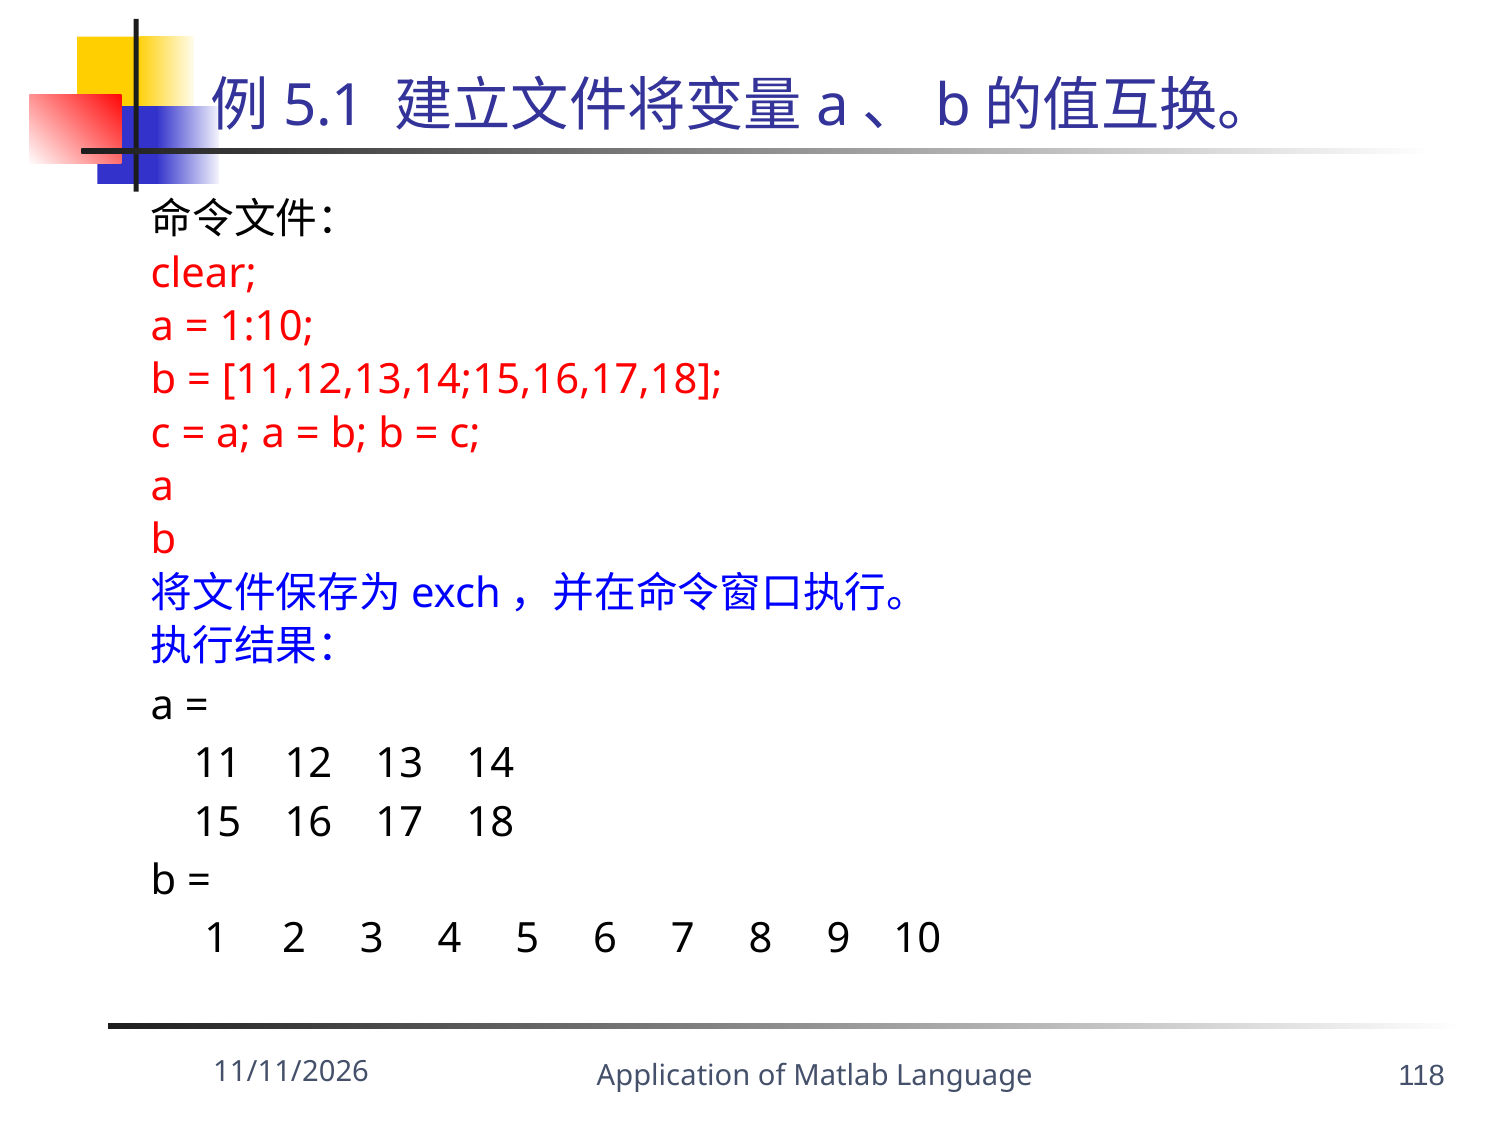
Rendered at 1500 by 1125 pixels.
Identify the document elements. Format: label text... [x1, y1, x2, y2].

text_box Application of Matlab Language [549, 1024, 1081, 1100]
list 命令文件： clear; a = 1:10; b = [11,12,13,14;15,16,17,18]; c = a; a = b; b = c; a b 将文件保存为exch，并在命令窗口执行。 执行结果： a = 11 12 13 14 15 16 17 18 b = 1 2 3 4 5 6 7 8 9 10 [135, 190, 1411, 1000]
text_box 118 [1128, 1024, 1468, 1100]
title 例5.1 建立文件将变量a、b的值互换。 [195, 0, 1475, 145]
text_box 2021/9/8 [190, 1024, 504, 1100]
